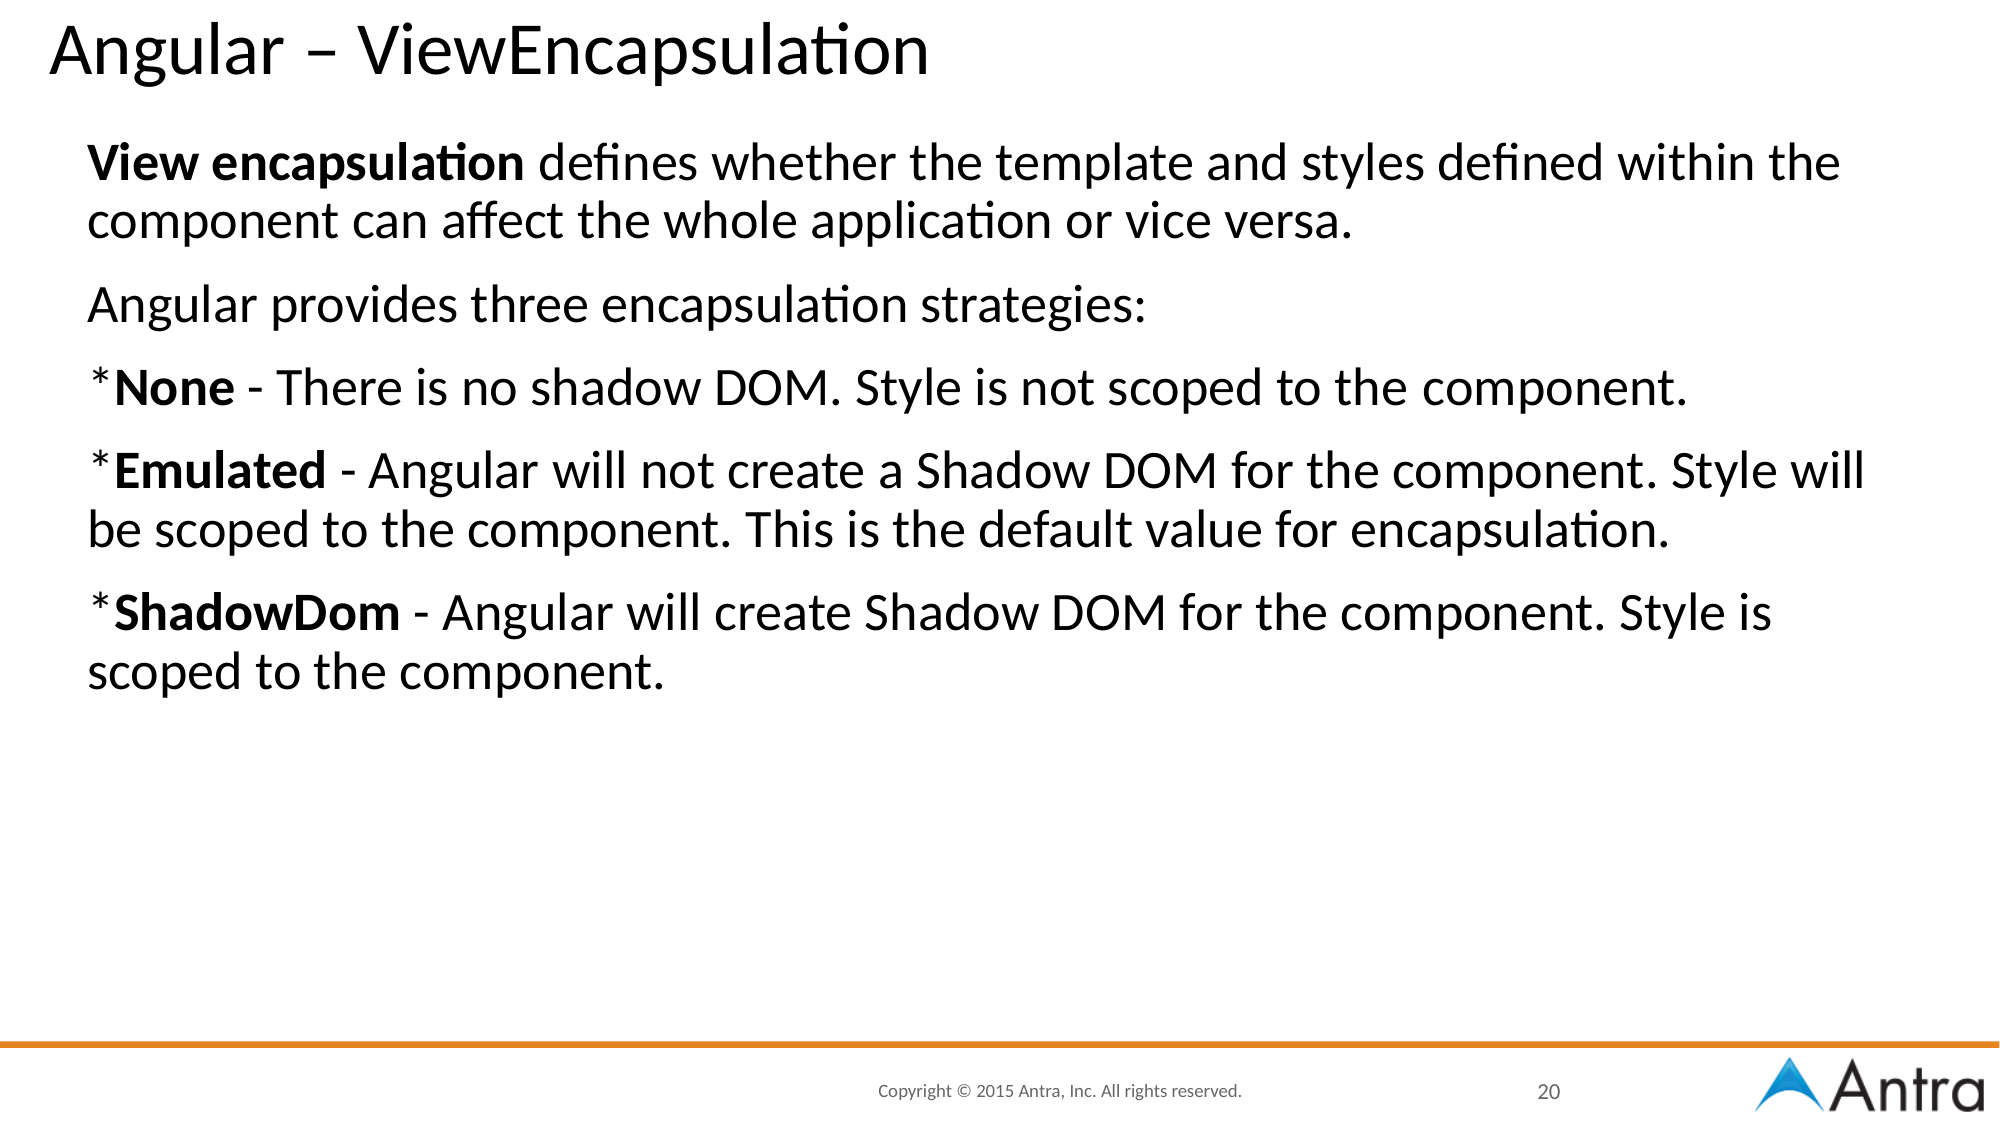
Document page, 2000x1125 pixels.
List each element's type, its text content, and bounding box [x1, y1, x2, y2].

list View encapsulation defines whether the template and styles defined within the component can affect the whole application or vice versa. Angular provides three encapsulation strategies: *None - There is no shadow DOM. Style is not scoped to the component. *Emulated - Angular will not create a Shadow DOM for the component. Style will be scoped to the component. This is the default value for encapsulation. *ShadowDom - Angular will create Shadow DOM for the component. Style is scoped to the component. [87, 133, 1913, 859]
picture [1744, 1048, 1994, 1122]
slide_number 20 [1498, 1075, 1561, 1106]
title Angular – ViewEncapsulation [49, 26, 1875, 90]
